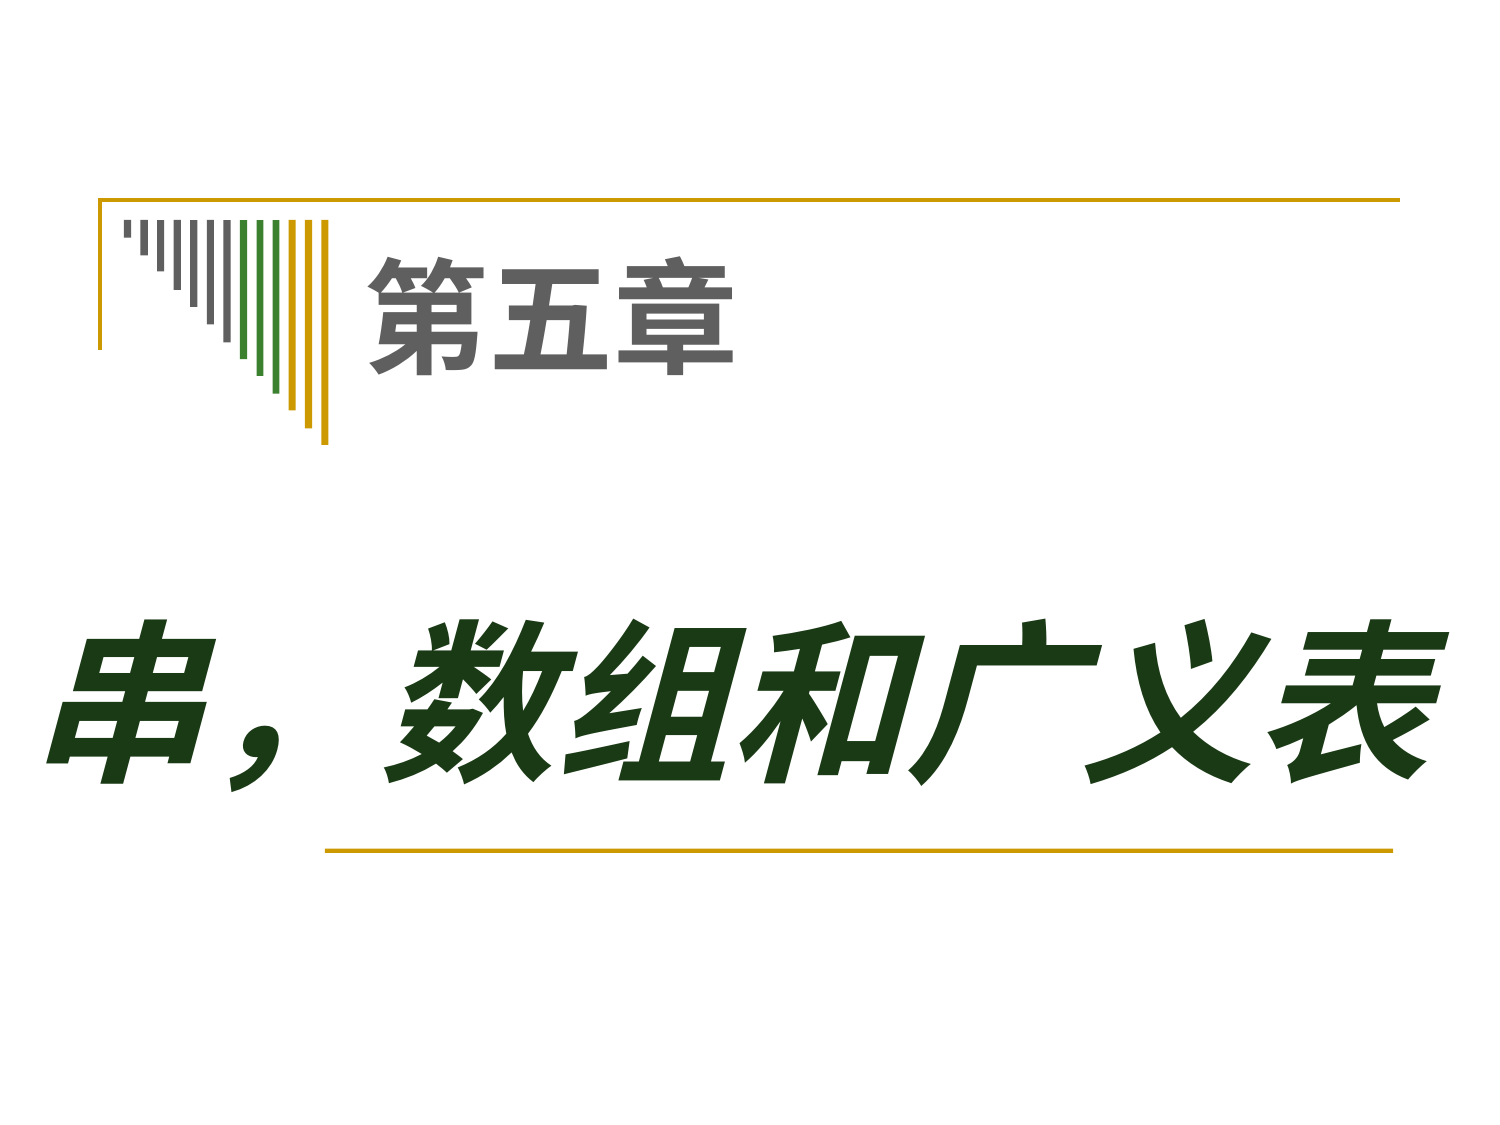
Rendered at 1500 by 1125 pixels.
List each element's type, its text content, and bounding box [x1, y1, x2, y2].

subtitle 第五章 [348, 231, 1424, 421]
title 串，数组和广义表 [0, 585, 1460, 851]
